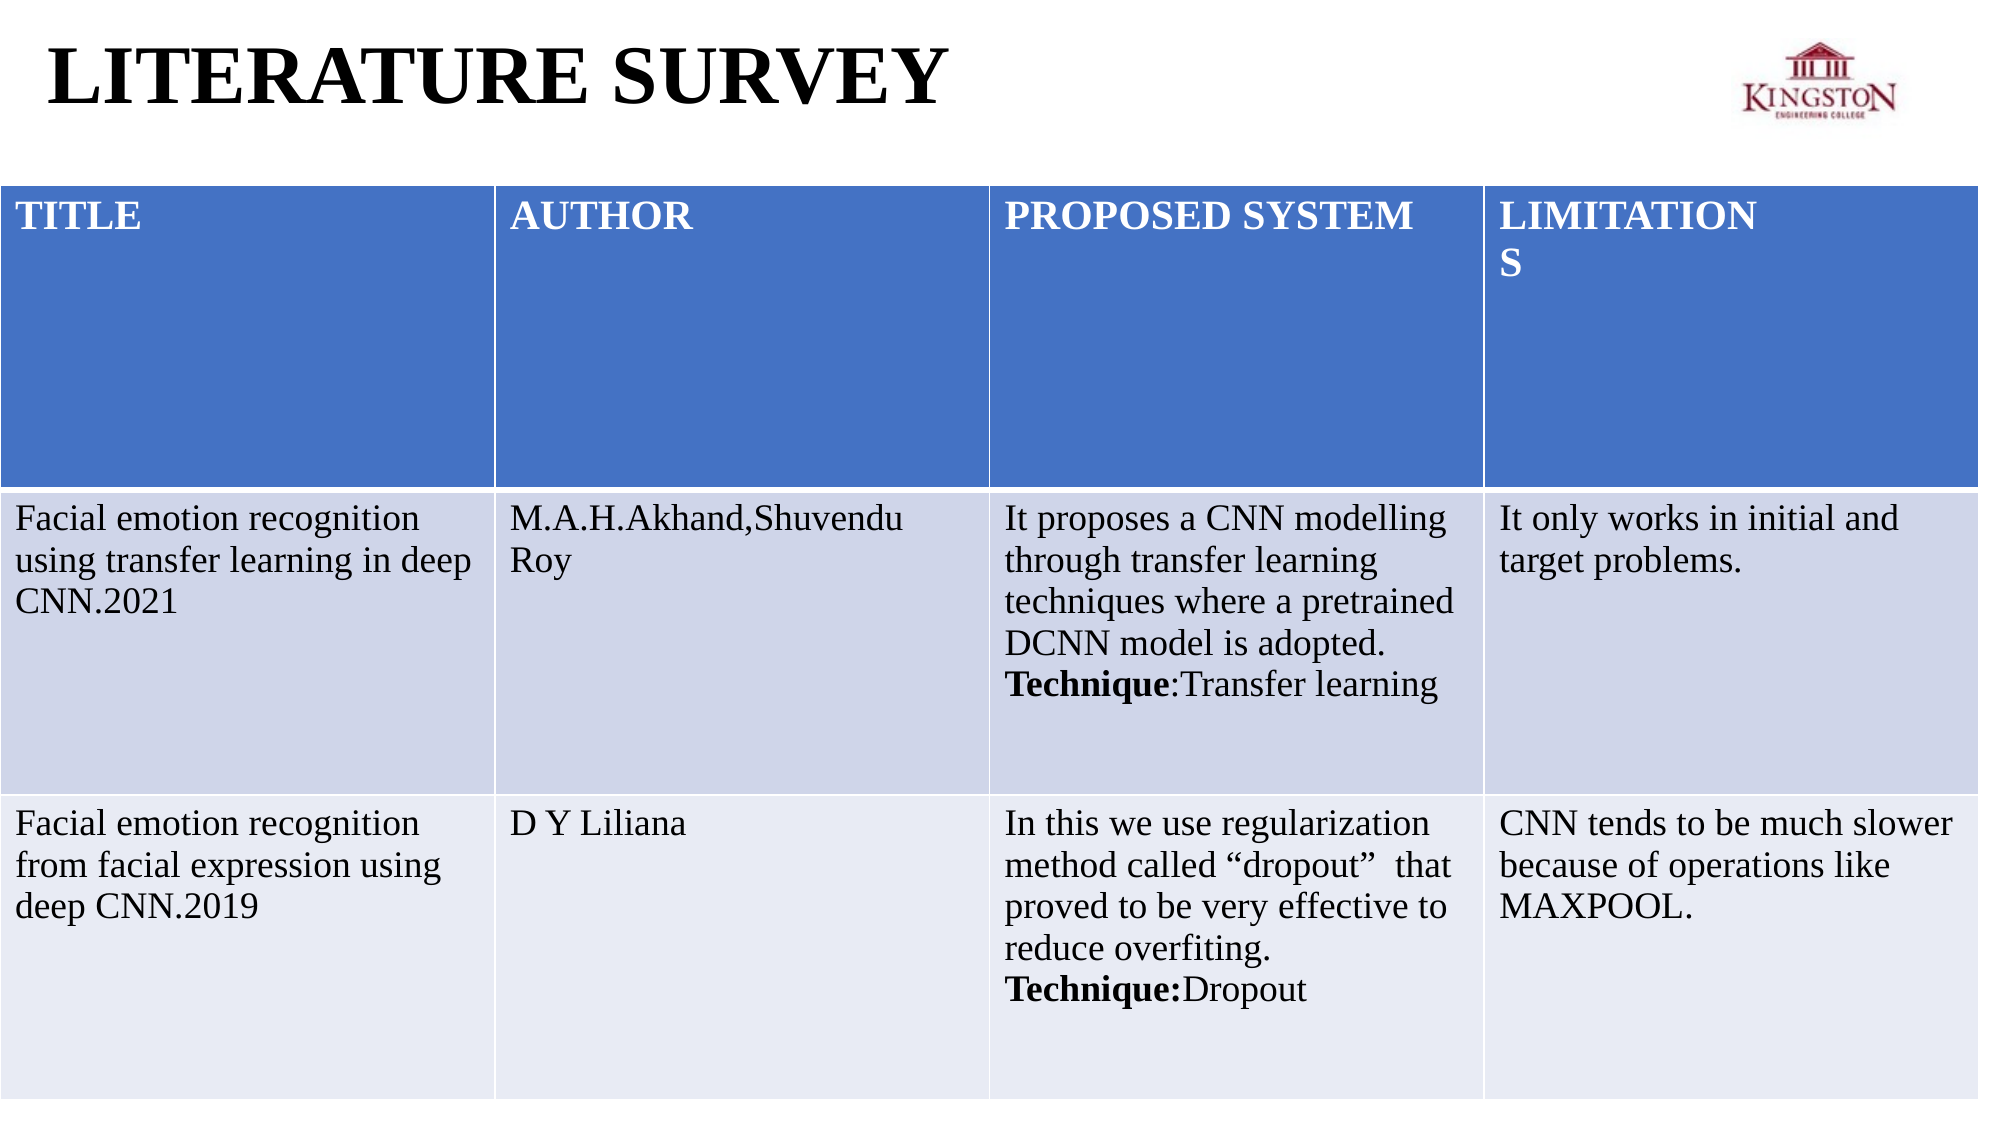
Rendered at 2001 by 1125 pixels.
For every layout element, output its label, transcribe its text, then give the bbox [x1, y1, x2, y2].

table_cell It proposes a CNN modelling through transfer learning techniques where a pretrained DCNN model is adopted. Technique:Transfer learning [990, 493, 1483, 794]
table_cell It only works in initial and target problems. [1485, 493, 1978, 794]
table_header AUTHOR [496, 186, 989, 487]
table_cell D Y Liliana [496, 796, 989, 1099]
table_cell Facial emotion recognition from facial expression using deep CNN.2019 [1, 796, 494, 1099]
table_cell M.A.H.Akhand,Shuvendu Roy [496, 493, 989, 794]
table_header LIMITATION S [1485, 186, 1978, 487]
picture [1731, 38, 1919, 143]
title LITERATURE SURVEY [32, 0, 1758, 184]
table_cell In this we use regularization method called “dropout” that proved to be very effective to reduce overfiting. Technique:Dropout [990, 796, 1483, 1099]
table_header PROPOSED SYSTEM [990, 186, 1483, 487]
table_header TITLE [1, 186, 494, 487]
table_cell Facial emotion recognition using transfer learning in deep CNN.2021 [1, 493, 494, 794]
table_cell CNN tends to be much slower because of operations like MAXPOOL. [1485, 796, 1978, 1099]
